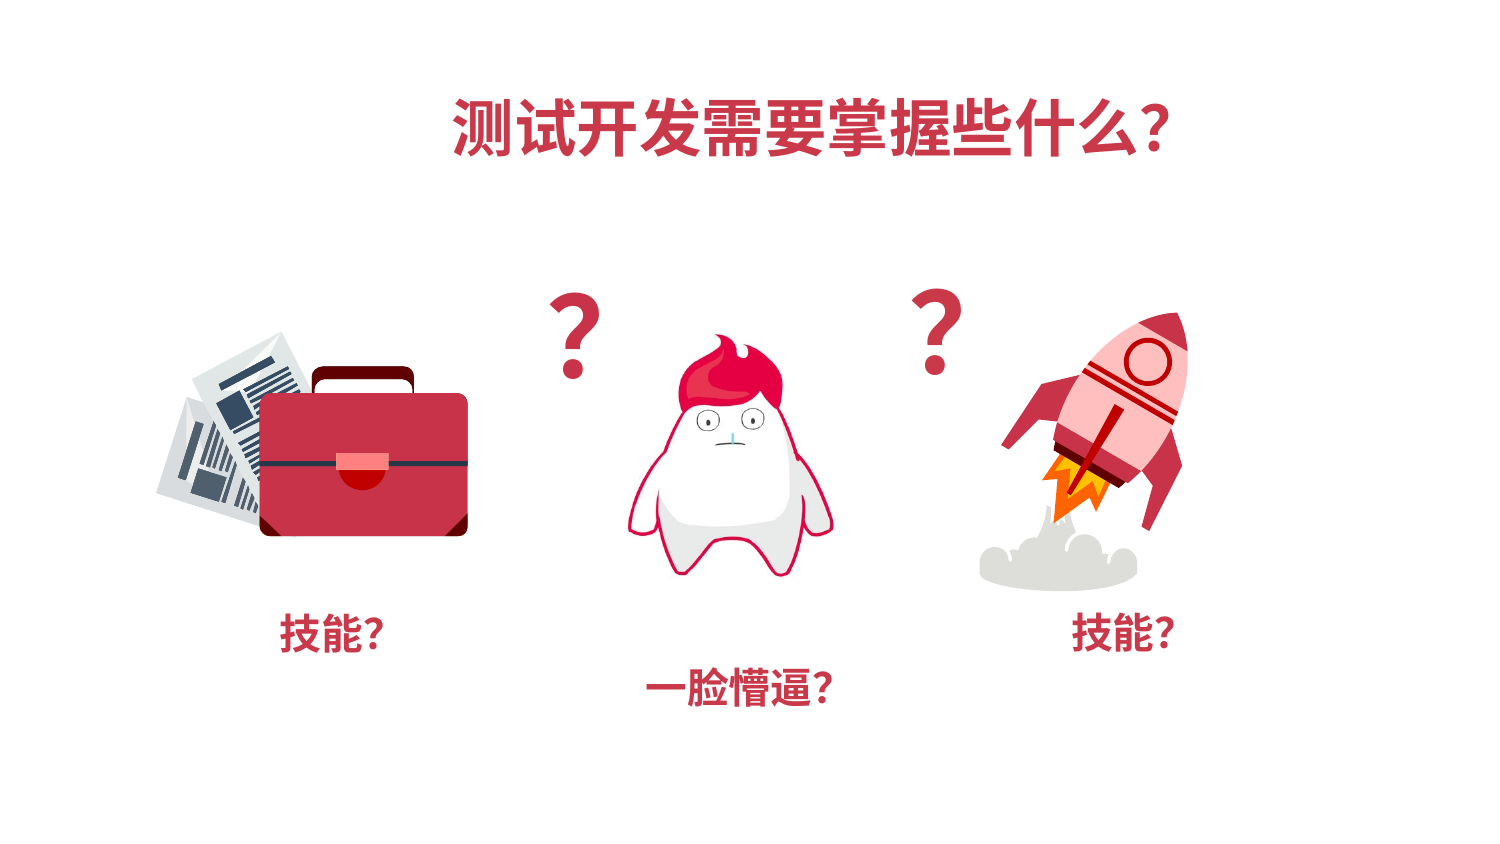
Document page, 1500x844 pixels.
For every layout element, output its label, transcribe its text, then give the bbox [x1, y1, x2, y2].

text_box 技能？ [272, 599, 414, 665]
text_box 技能？ [1063, 599, 1205, 665]
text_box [979, 285, 1224, 592]
text_box 一脸懵逼？ [637, 654, 862, 720]
text_box ？ [900, 254, 1029, 405]
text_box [155, 331, 468, 539]
picture [558, 297, 893, 622]
text_box 测试开发需要掌握些什么？ [444, 81, 1210, 172]
text_box ？ [539, 258, 667, 409]
